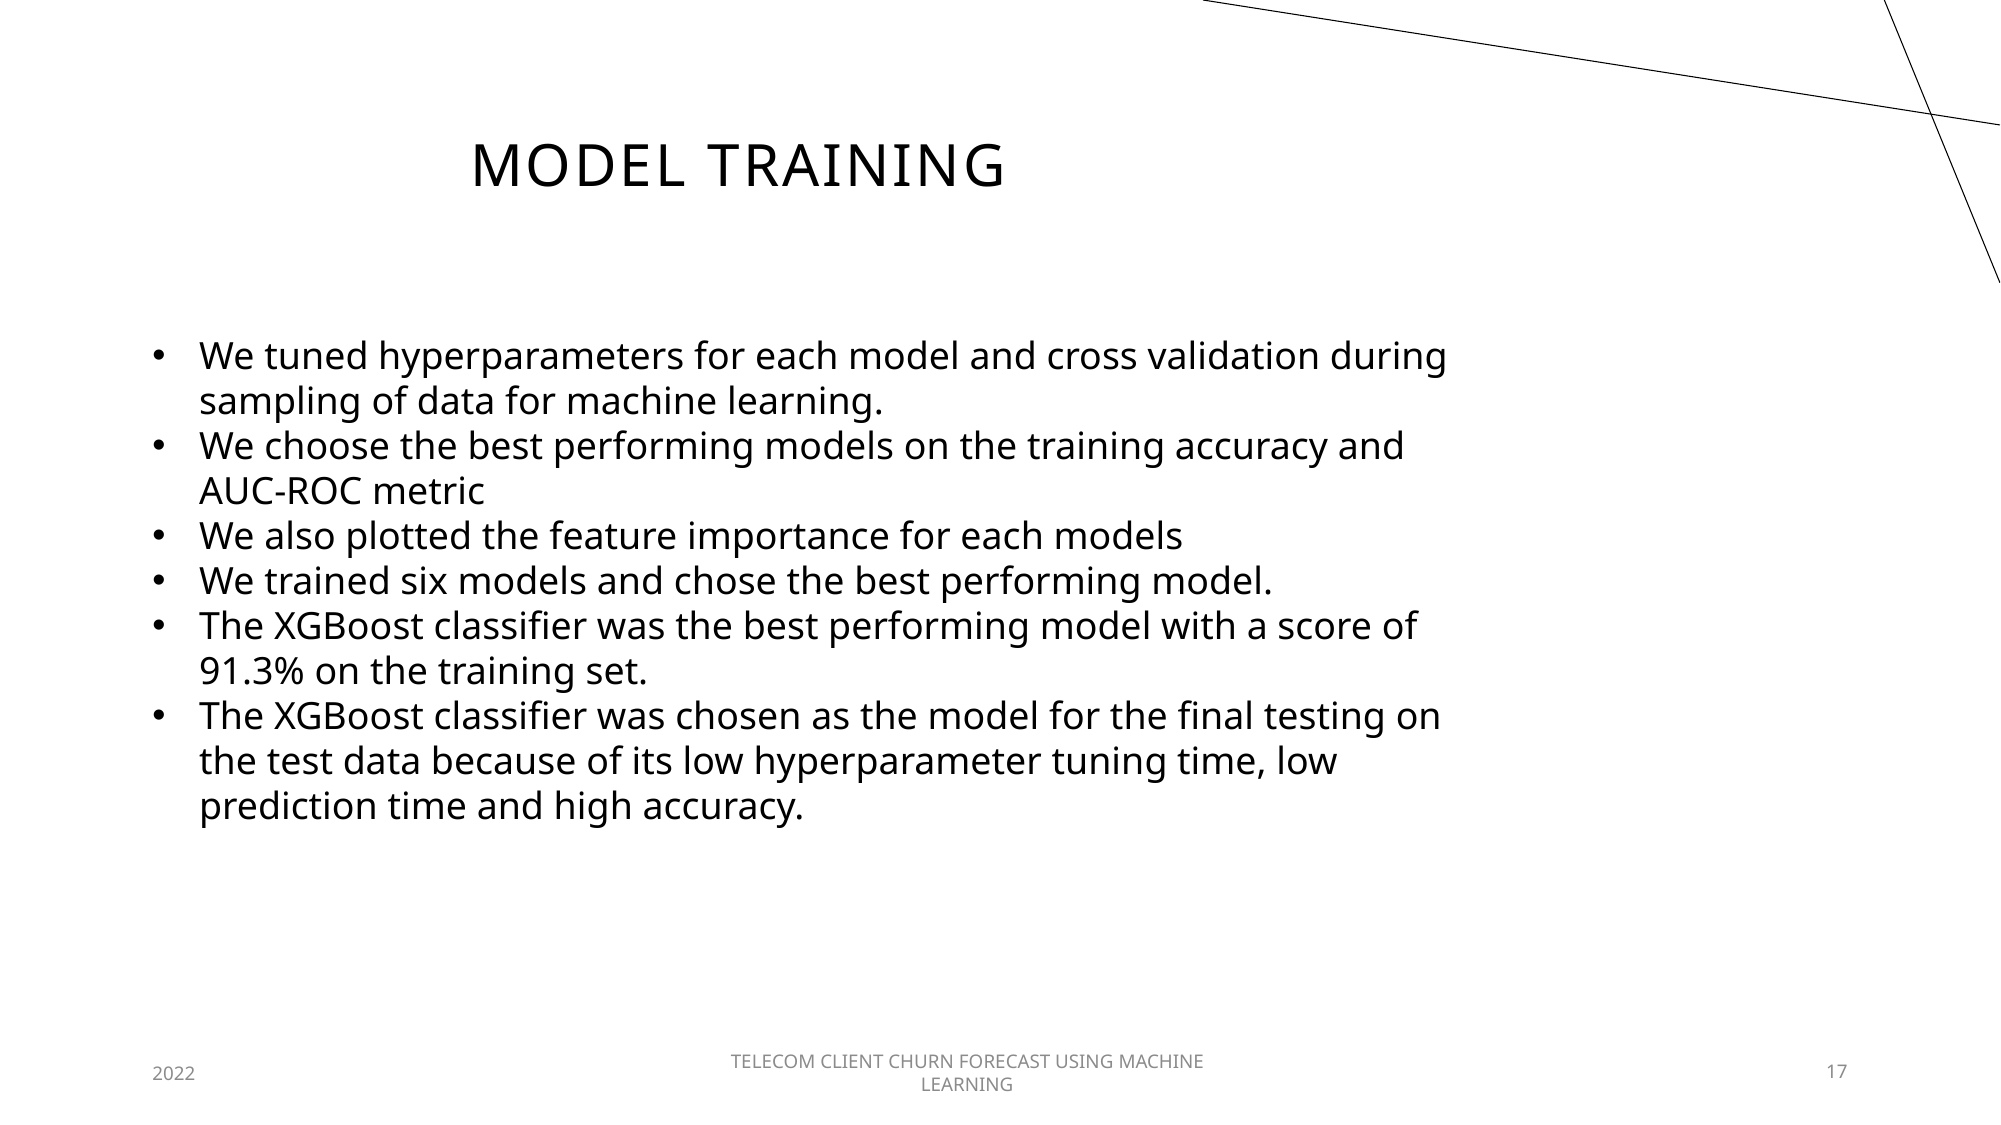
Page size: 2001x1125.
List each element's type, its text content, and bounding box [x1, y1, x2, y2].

text_box We tuned hyperparameters for each model and cross validation during sampling of data for machine learning. We choose the best performing models on the training accuracy and AUC-ROC metric We also plotted the feature importance for each models We trained six models and chose the best performing model. The XGBoost classifier was the best performing model with a score of 91.3% on the training set. The XGBoost classifier was chosen as the model for the final testing on the test data because of its low hyperparameter tuning time, low prediction time and high accuracy. [137, 234, 1502, 925]
text_box MODEL TRAINING [381, 58, 1095, 234]
slide_number 17 [1412, 1042, 1863, 1103]
text_box TELECOM CLIENT CHURN FORECAST USING MACHINE LEARNING [681, 1042, 1253, 1103]
slide_number 2022 [137, 1042, 588, 1103]
